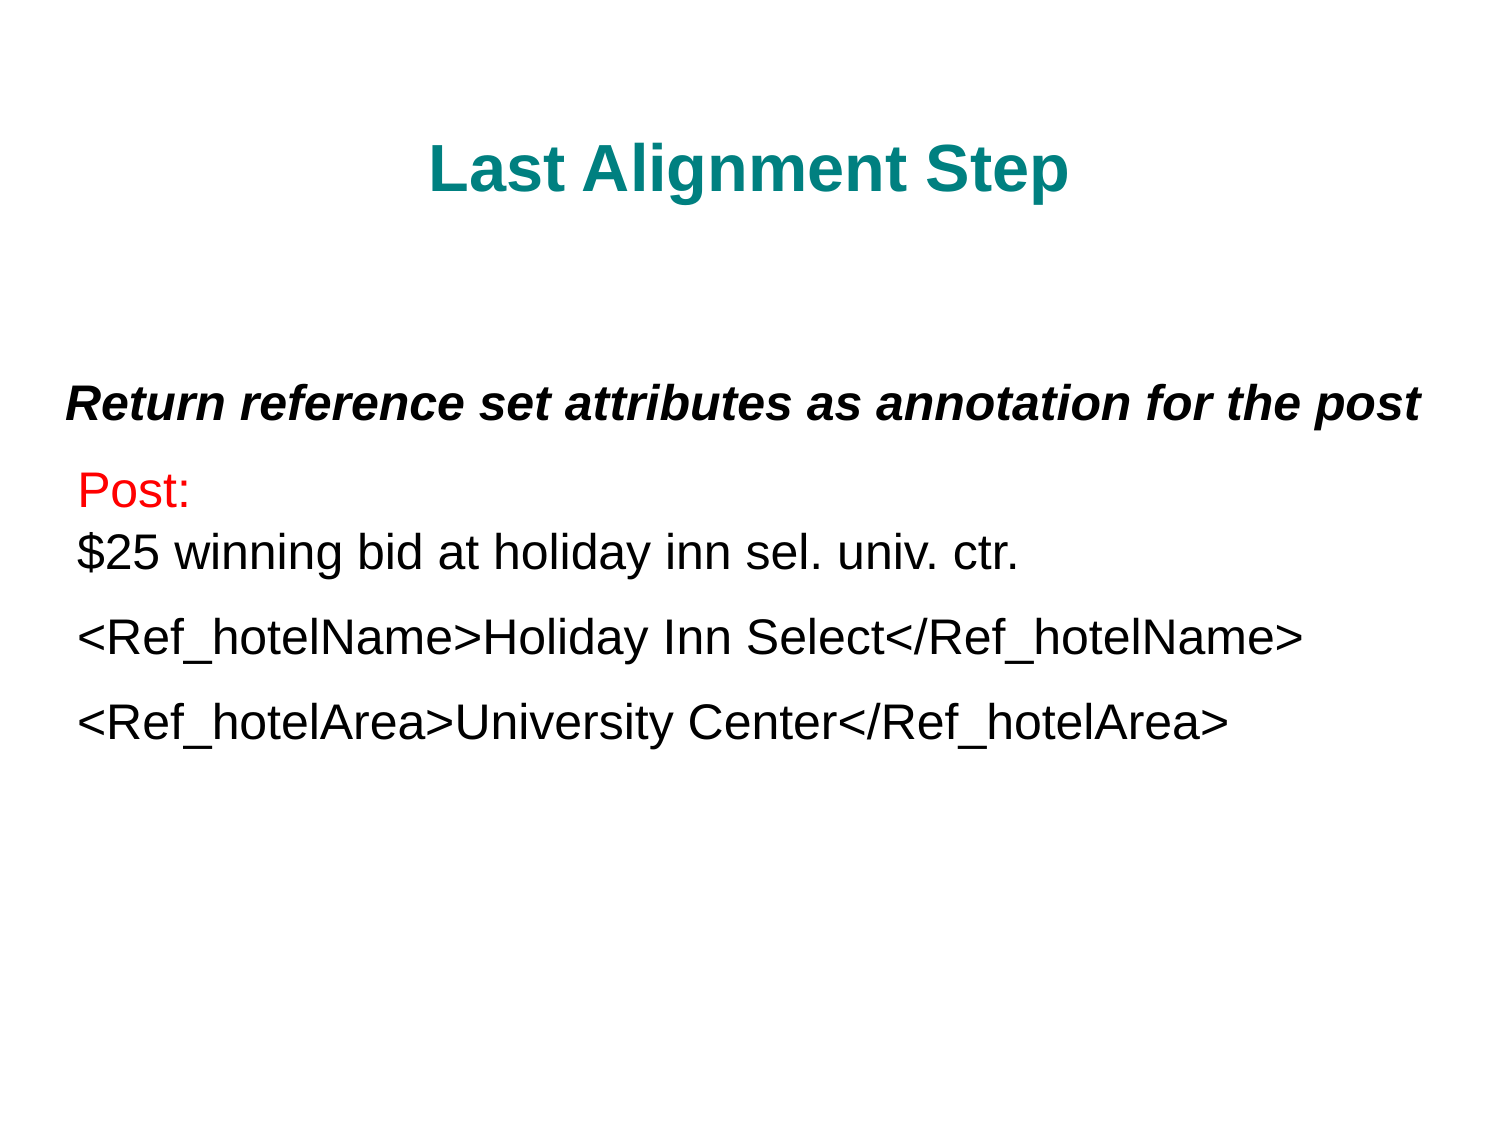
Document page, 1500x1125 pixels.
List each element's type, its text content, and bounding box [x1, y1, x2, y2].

text_box $25 winning bid at holiday inn sel. univ. ctr. <Ref_hotelName>Holiday Inn Select</Ref_hotelName> <Ref_hotelArea>University Center</Ref_hotelArea> [62, 512, 1400, 758]
title Last Alignment Step [50, 24, 1450, 213]
list Return reference set attributes as annotation for the post [50, 362, 1450, 438]
text_box Post: [62, 449, 775, 512]
